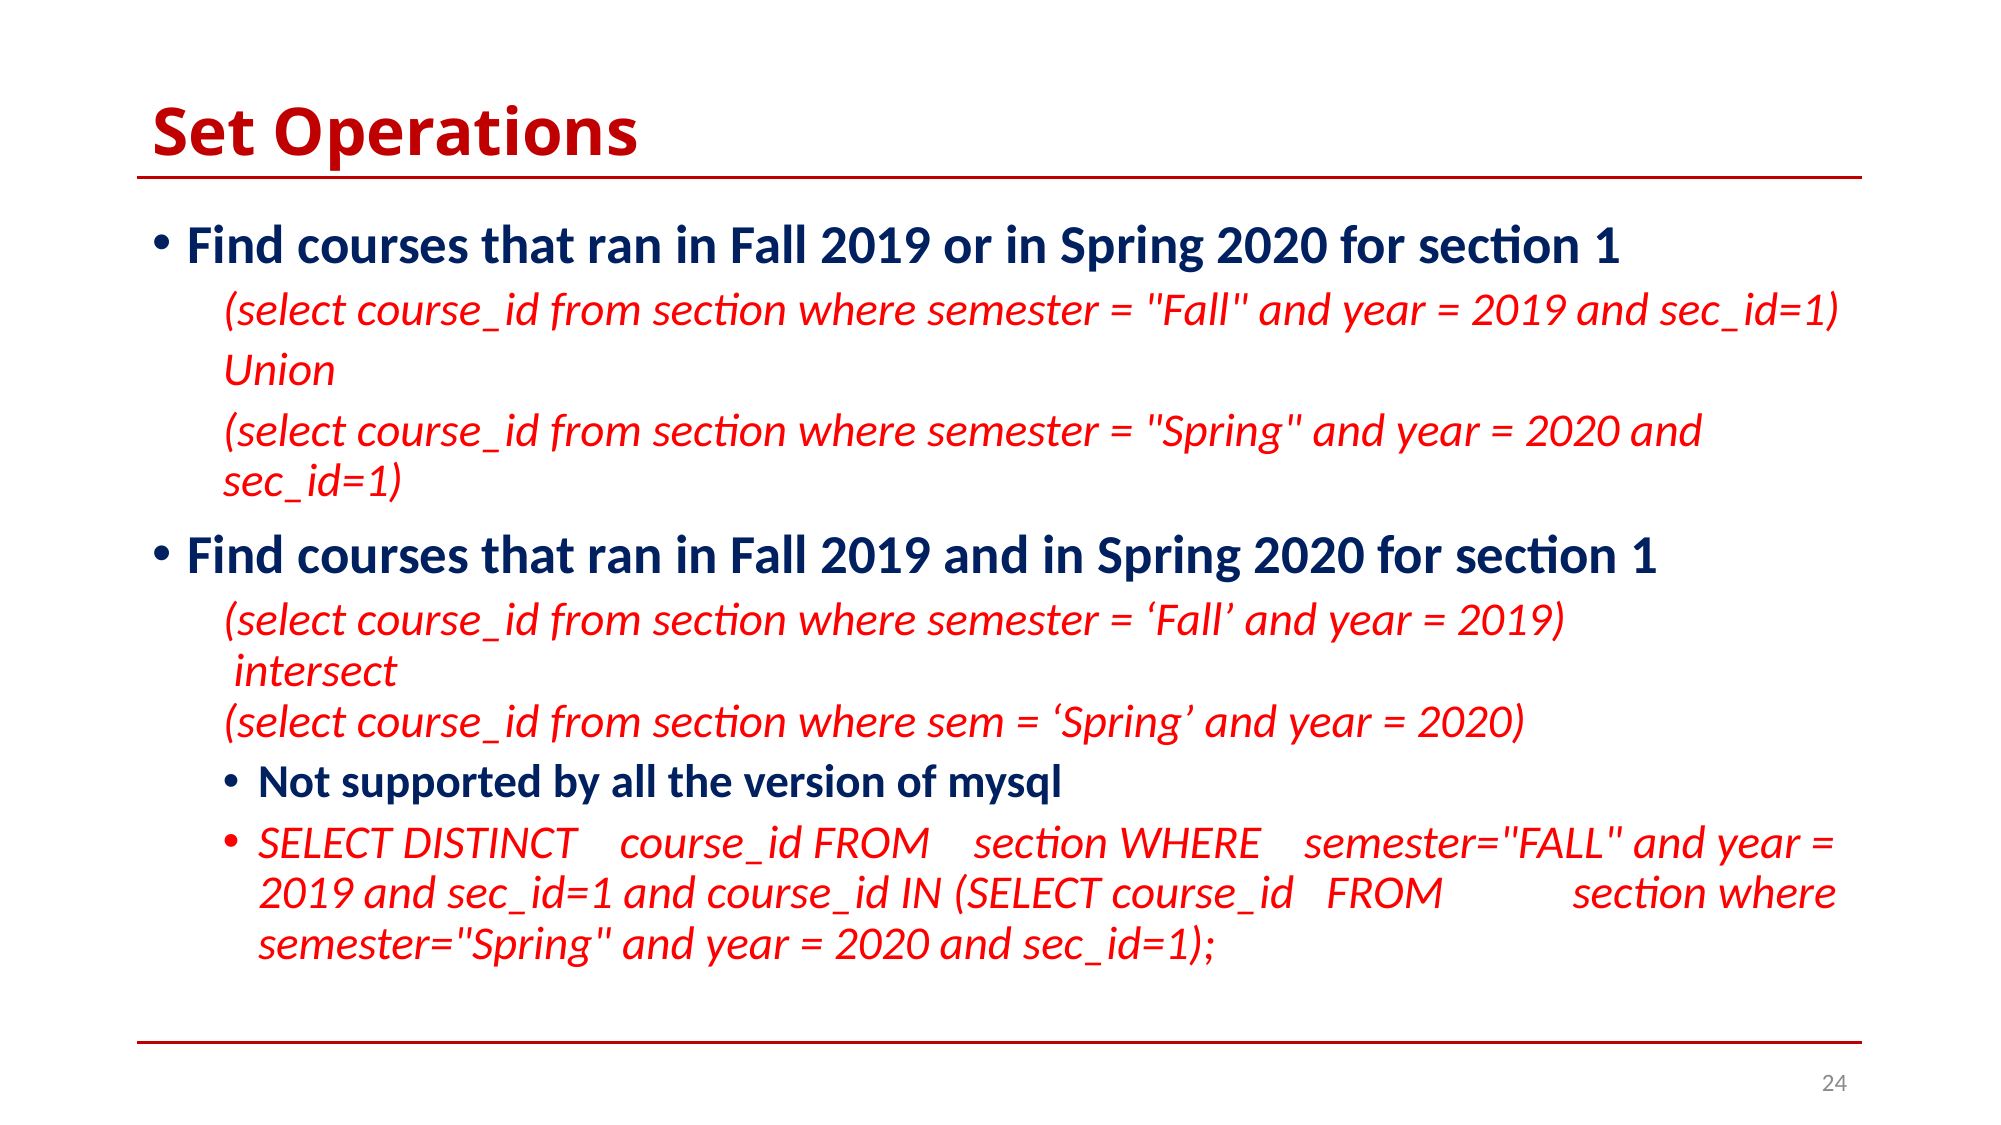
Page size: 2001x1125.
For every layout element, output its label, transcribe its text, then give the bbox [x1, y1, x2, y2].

list Find courses that ran in Fall 2019 or in Spring 2020 for section 1 (select course_id from section where semester = "Fall" and year = 2019 and sec_id=1) Union (select course_id from section where semester = "Spring" and year = 2020 and sec_id=1) Find courses that ran in Fall 2019 and in Spring 2020 for section 1 (select course_id from section where semester = ‘Fall’ and year = 2019) intersect (select course_id from section where sem = ‘Spring’ and year = 2020) Not supported by all the version of mysql SELECT DISTINCT course_id FROM section WHERE semester="FALL" and year = 2019 and sec_id=1 and course_id IN (SELECT course_id FROM section where semester="Spring" and year = 2020 and sec_id=1); [137, 208, 1863, 1014]
title Set Operations [137, 90, 1863, 178]
slide_number 24 [1412, 1051, 1863, 1111]
